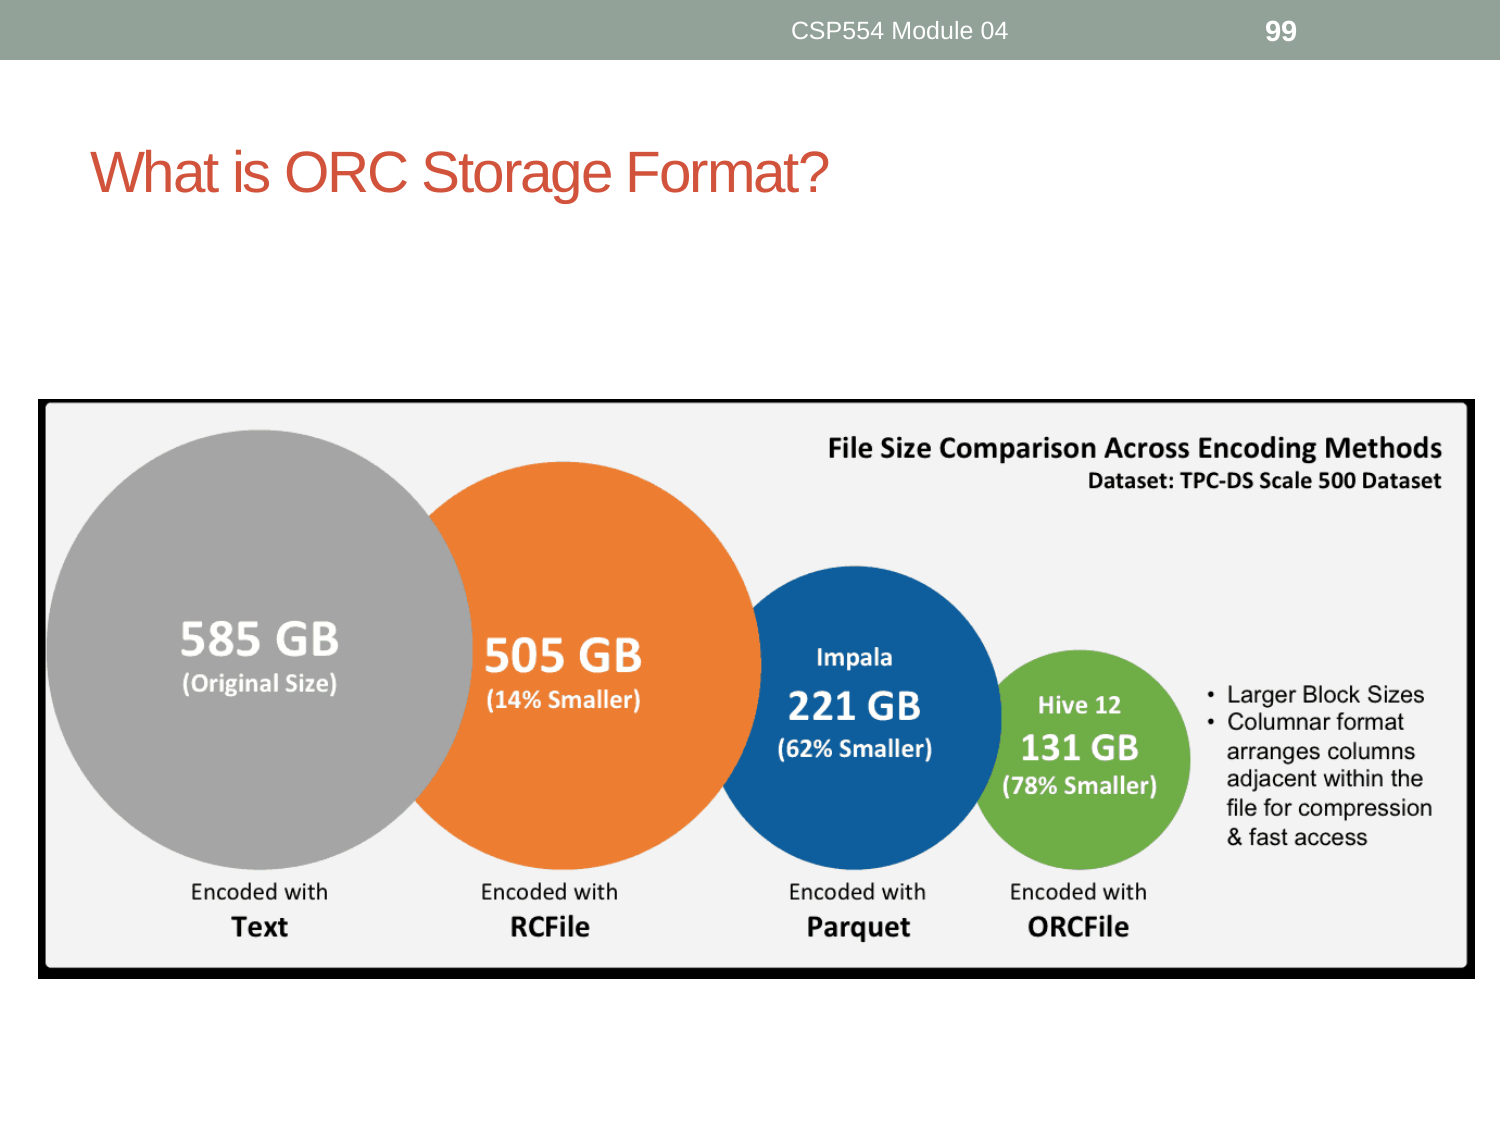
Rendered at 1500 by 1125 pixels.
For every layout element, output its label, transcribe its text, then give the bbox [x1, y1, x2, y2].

footer CSP554 Module 04 [562, 3, 1238, 57]
slide_number 99 [1250, 3, 1425, 57]
picture [37, 399, 1476, 980]
title What is ORC Storage Format? [75, 87, 1425, 250]
